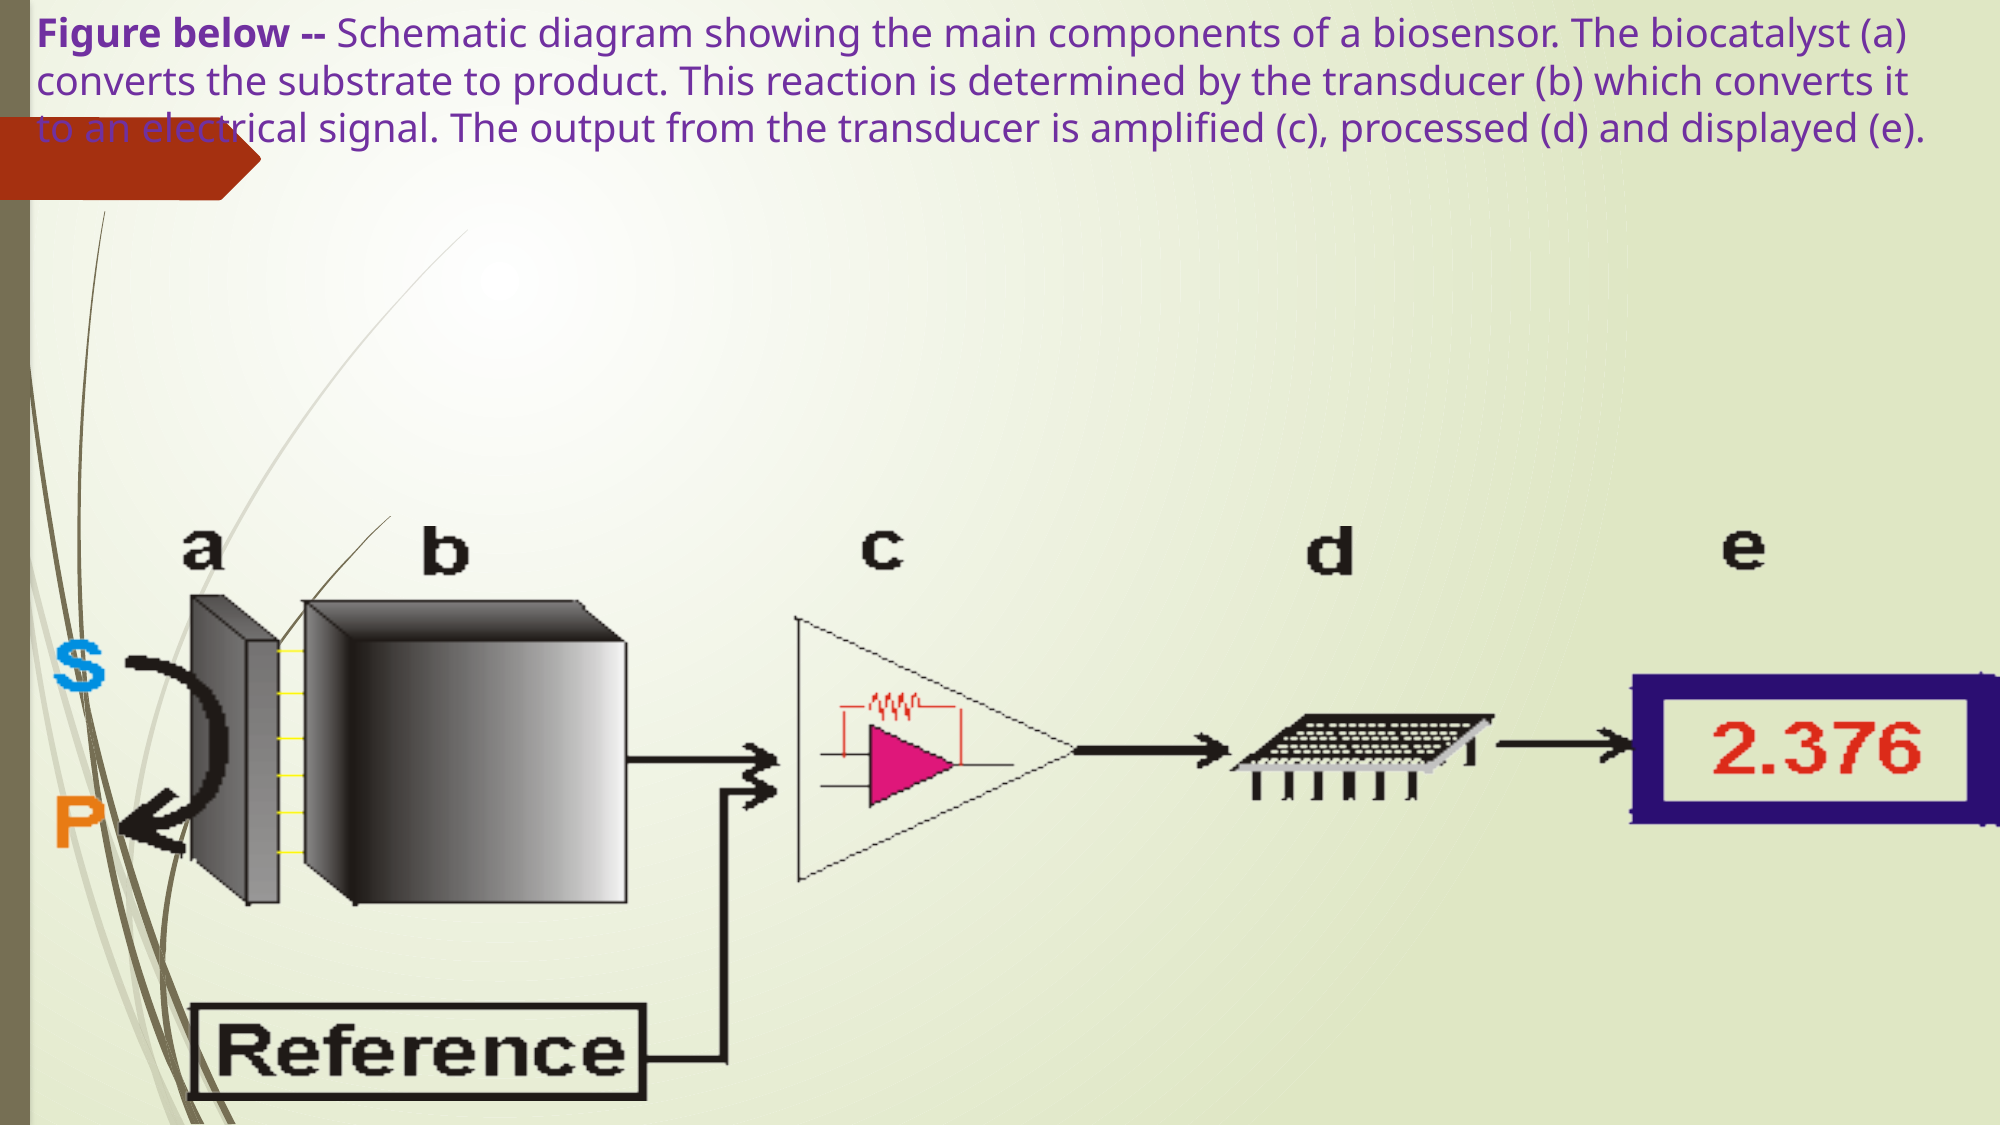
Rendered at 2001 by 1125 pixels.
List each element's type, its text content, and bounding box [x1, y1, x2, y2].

title Figure below -- Schematic diagram showing the main components of a biosensor. The biocatalyst (a) converts the substrate to product. This reaction is determined by the transducer (b) which converts it to an electrical signal. The output from the transducer is amplified (c), processed (d) and displayed (e). [21, 0, 1965, 211]
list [51, 526, 2000, 1101]
